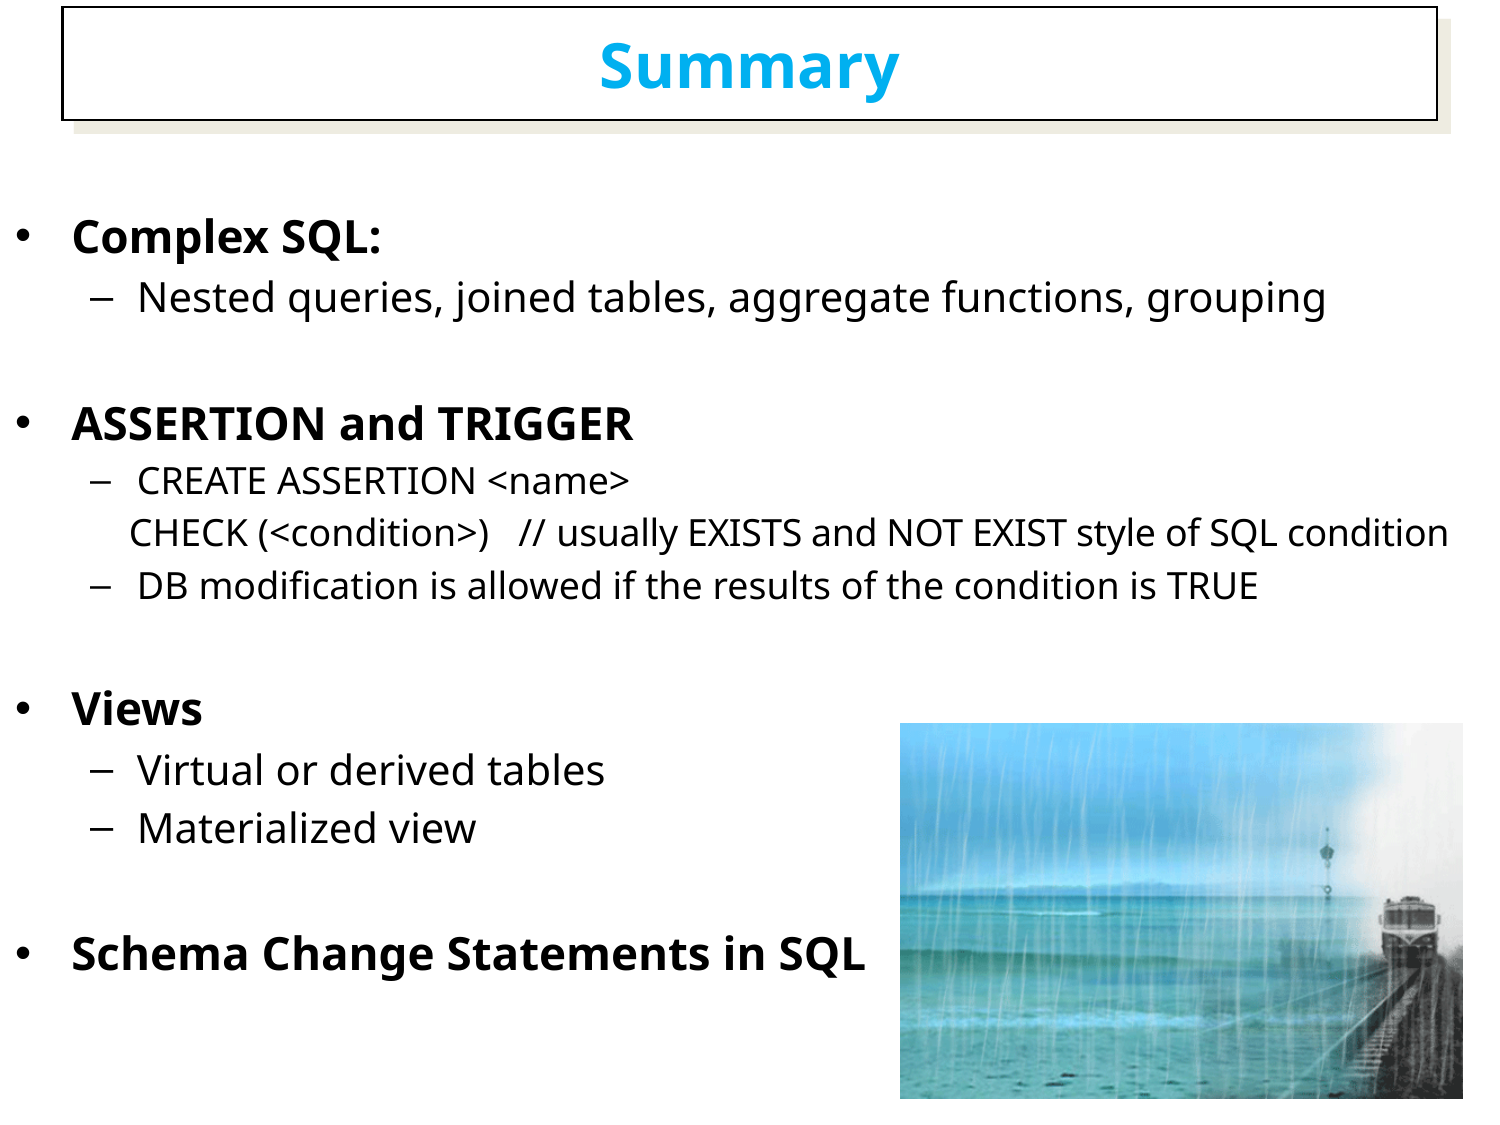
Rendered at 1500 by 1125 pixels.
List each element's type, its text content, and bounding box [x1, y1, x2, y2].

text_box Summary [62, 7, 1438, 120]
picture [899, 723, 1463, 1099]
list Complex SQL: Nested queries, joined tables, aggregate functions, grouping ASSERTION and TRIGGER CREATE ASSERTION <name> CHECK (<condition>) // usually EXISTS and NOT EXIST style of SQL condition DB modification is allowed if the results of the condition is TRUE Views Virtual or derived tables Materialized view Schema Change Statements in SQL [0, 200, 1500, 968]
